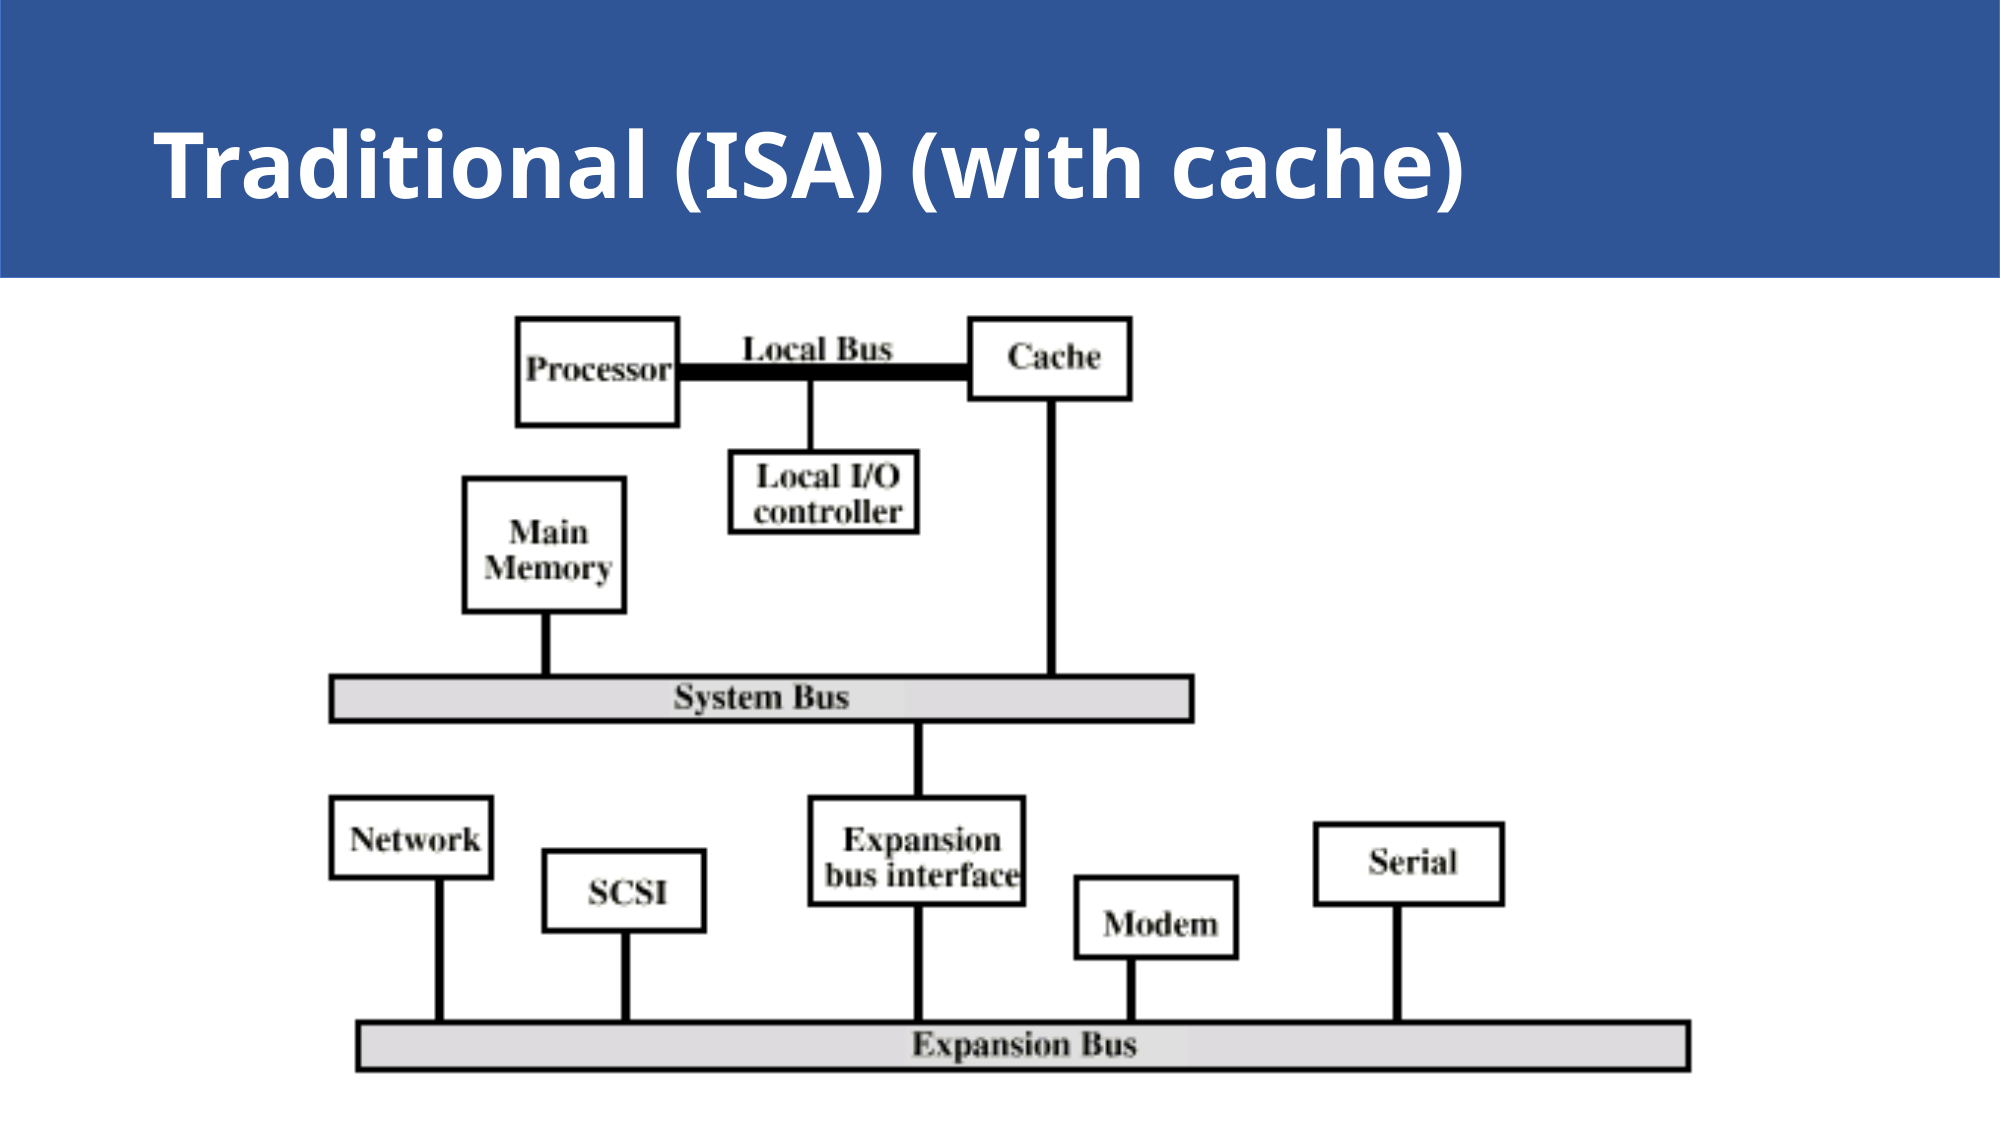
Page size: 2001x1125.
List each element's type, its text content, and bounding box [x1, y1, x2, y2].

title Traditional (ISA) (with cache) [137, 59, 1863, 278]
picture [299, 314, 1700, 1091]
